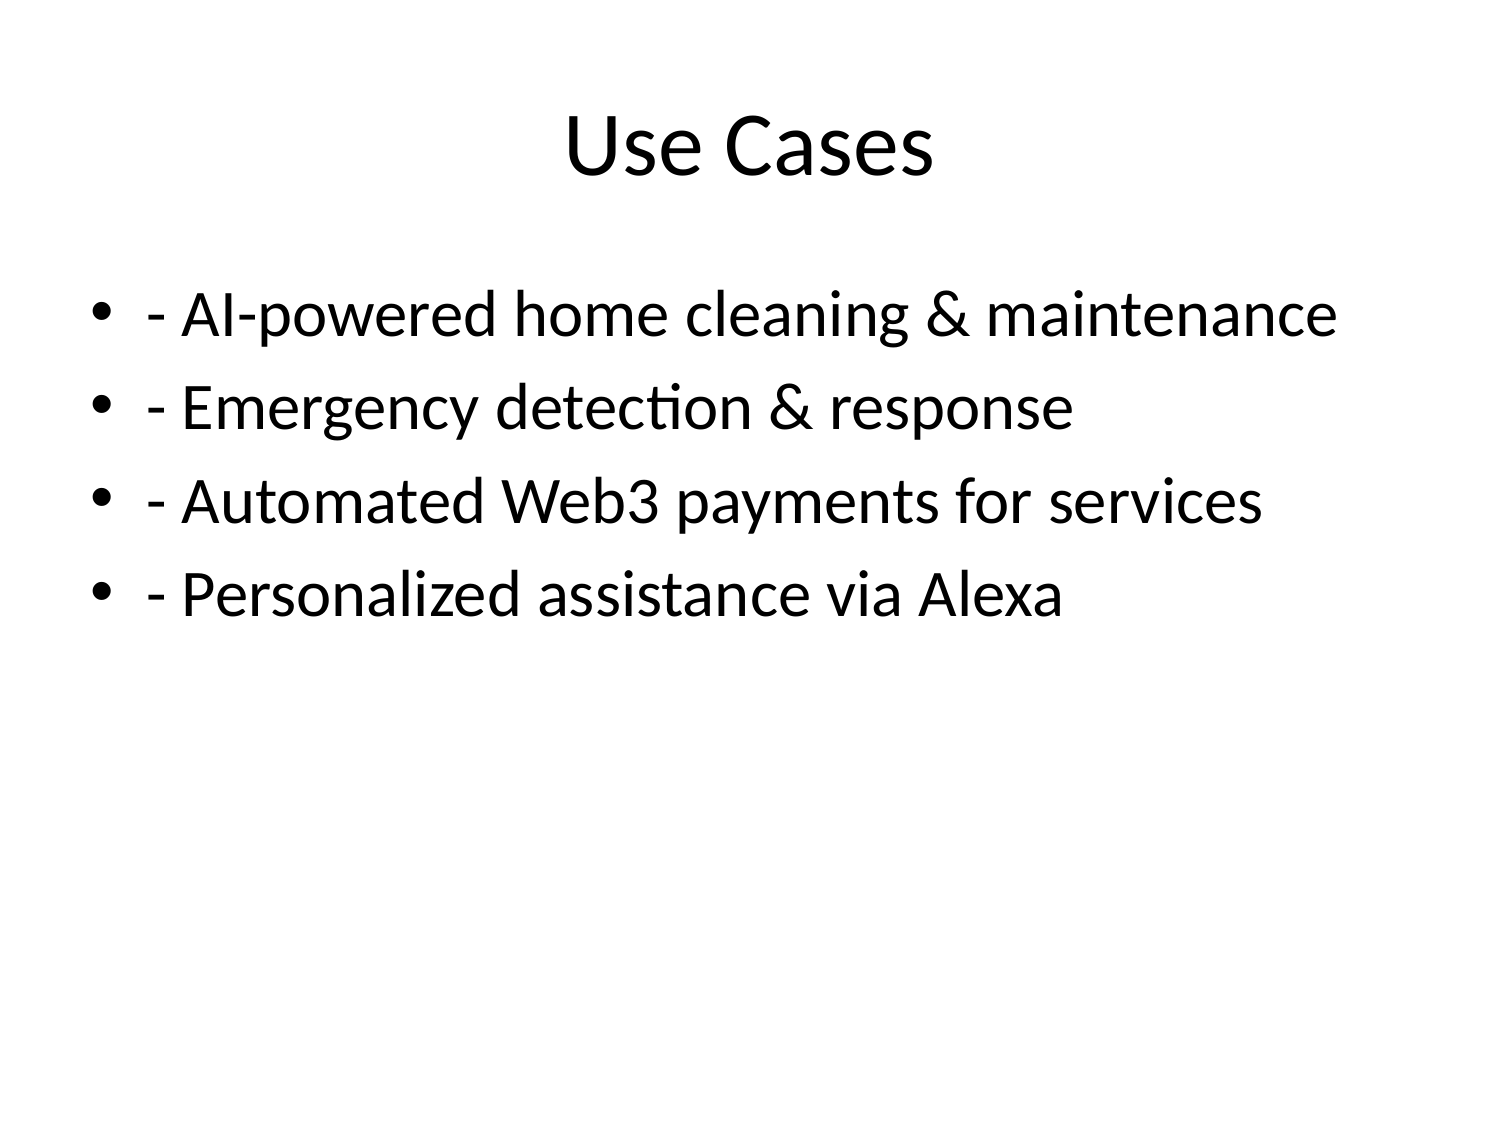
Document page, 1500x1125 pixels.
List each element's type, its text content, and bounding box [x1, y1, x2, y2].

list - AI-powered home cleaning & maintenance - Emergency detection & response - Automated Web3 payments for services - Personalized assistance via Alexa [75, 262, 1425, 1005]
title Use Cases [75, 45, 1425, 233]
